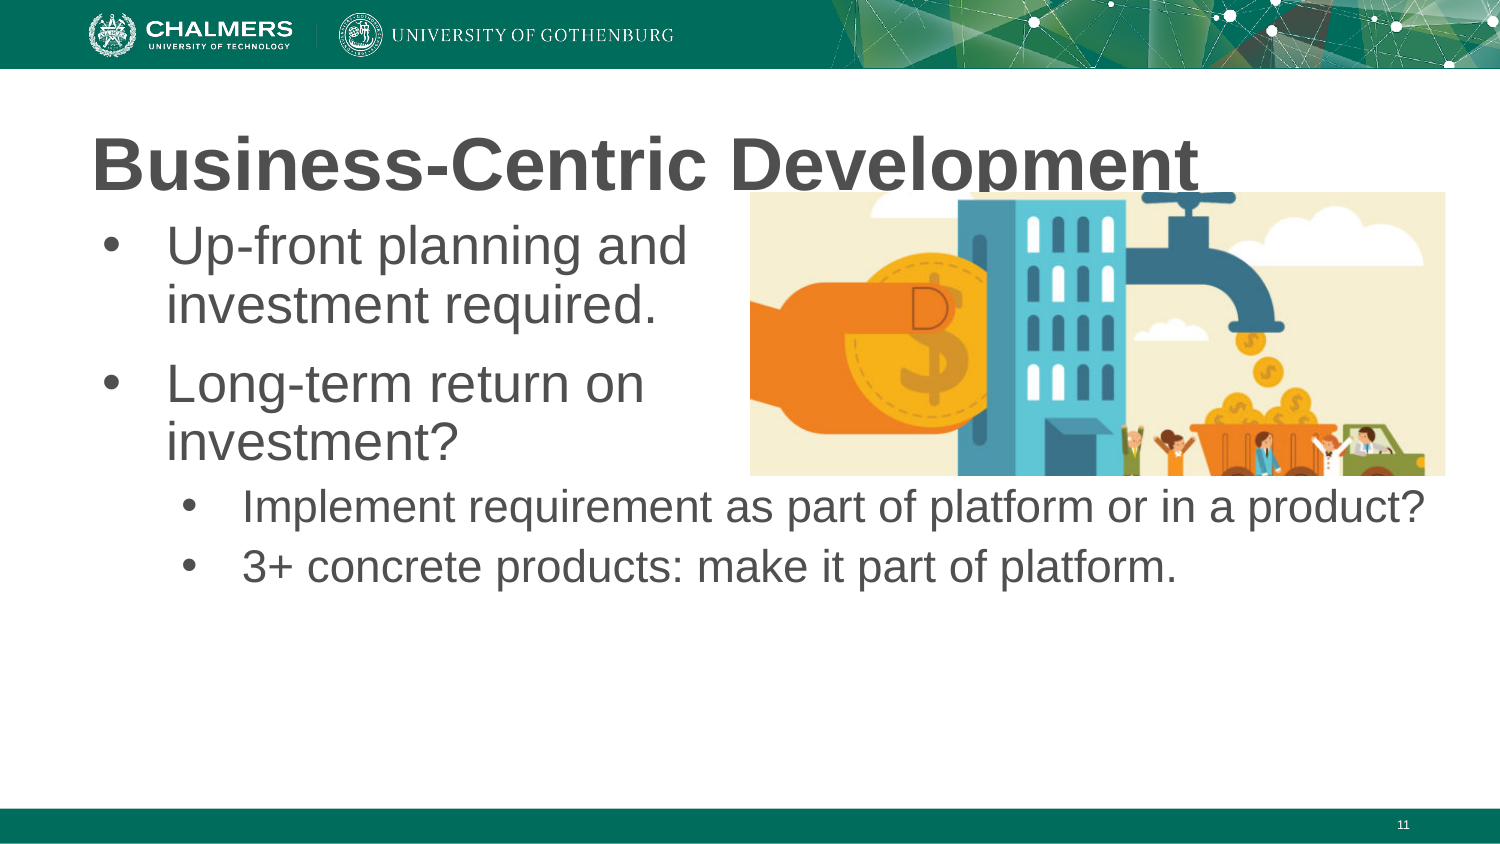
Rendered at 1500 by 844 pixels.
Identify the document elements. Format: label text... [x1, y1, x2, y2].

title Business-Centric Development [76, 100, 1425, 210]
picture [759, 0, 1500, 68]
picture [749, 192, 1446, 476]
list Up-front planning and investment required. Long-term return on investment? Implement requirement as part of platform or in a product? 3+ concrete products: make it part of platform. [76, 210, 1459, 782]
picture [64, 0, 696, 85]
slide_number ‹#› [1074, 809, 1425, 844]
